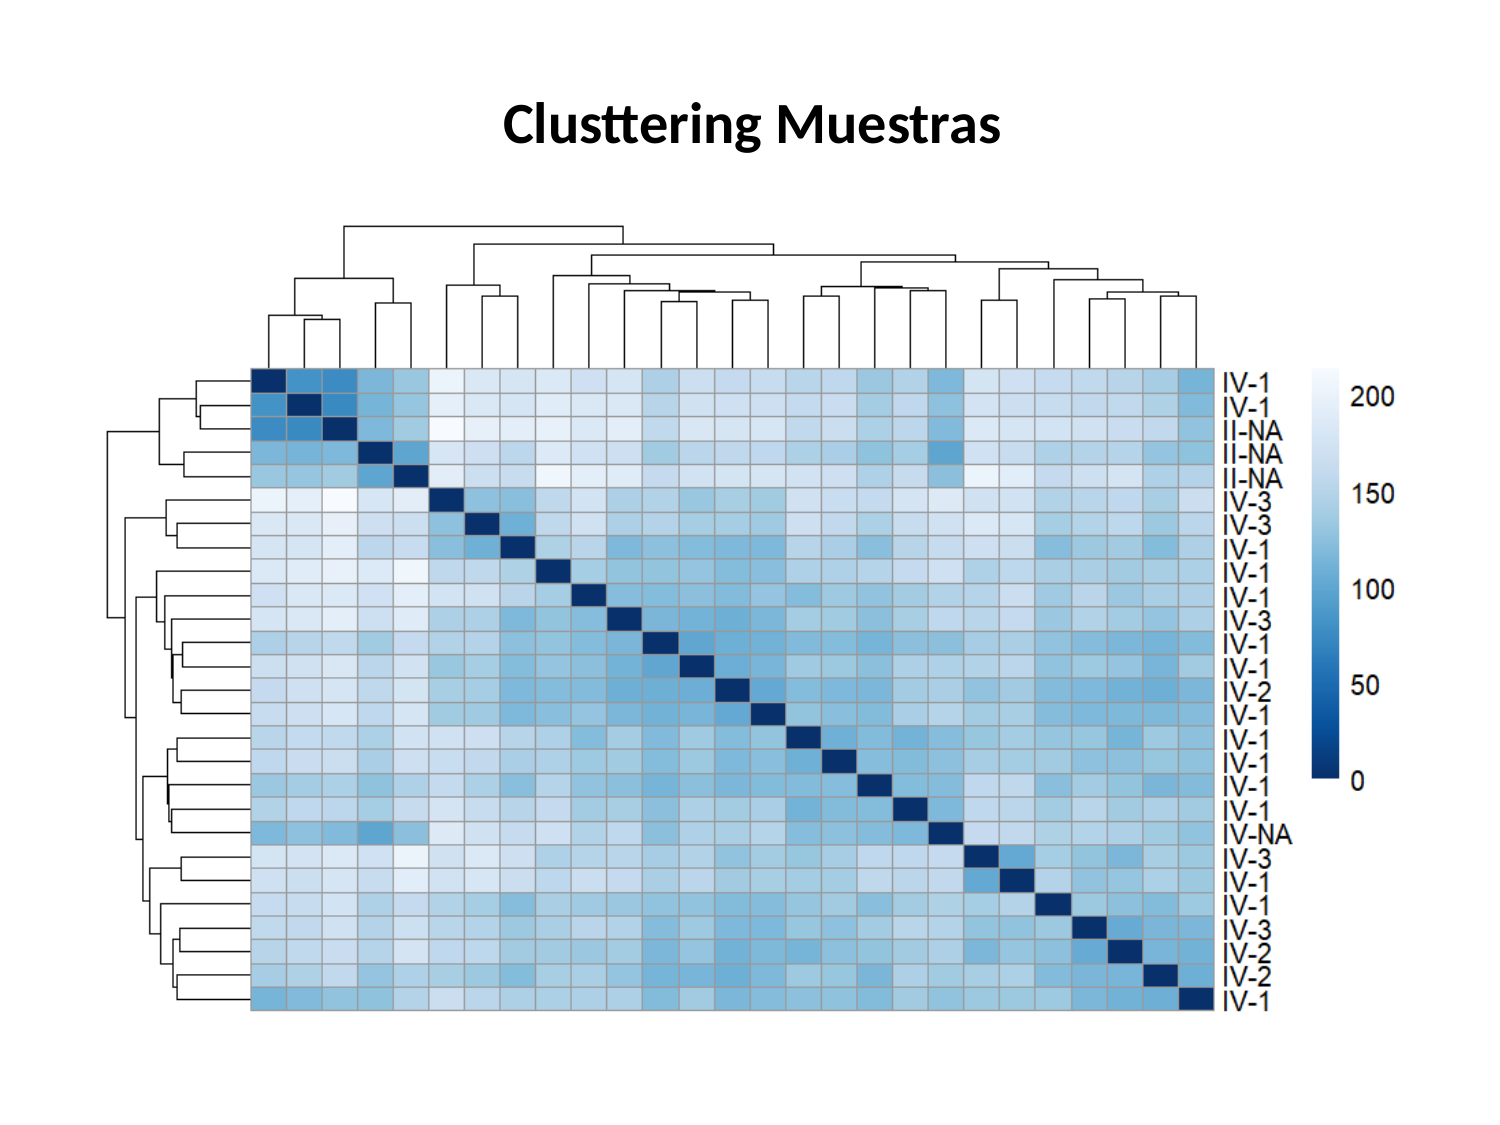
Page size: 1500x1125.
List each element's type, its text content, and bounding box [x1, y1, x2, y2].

text_box Clusttering Muestras [488, 78, 1017, 163]
picture [100, 219, 1405, 1026]
